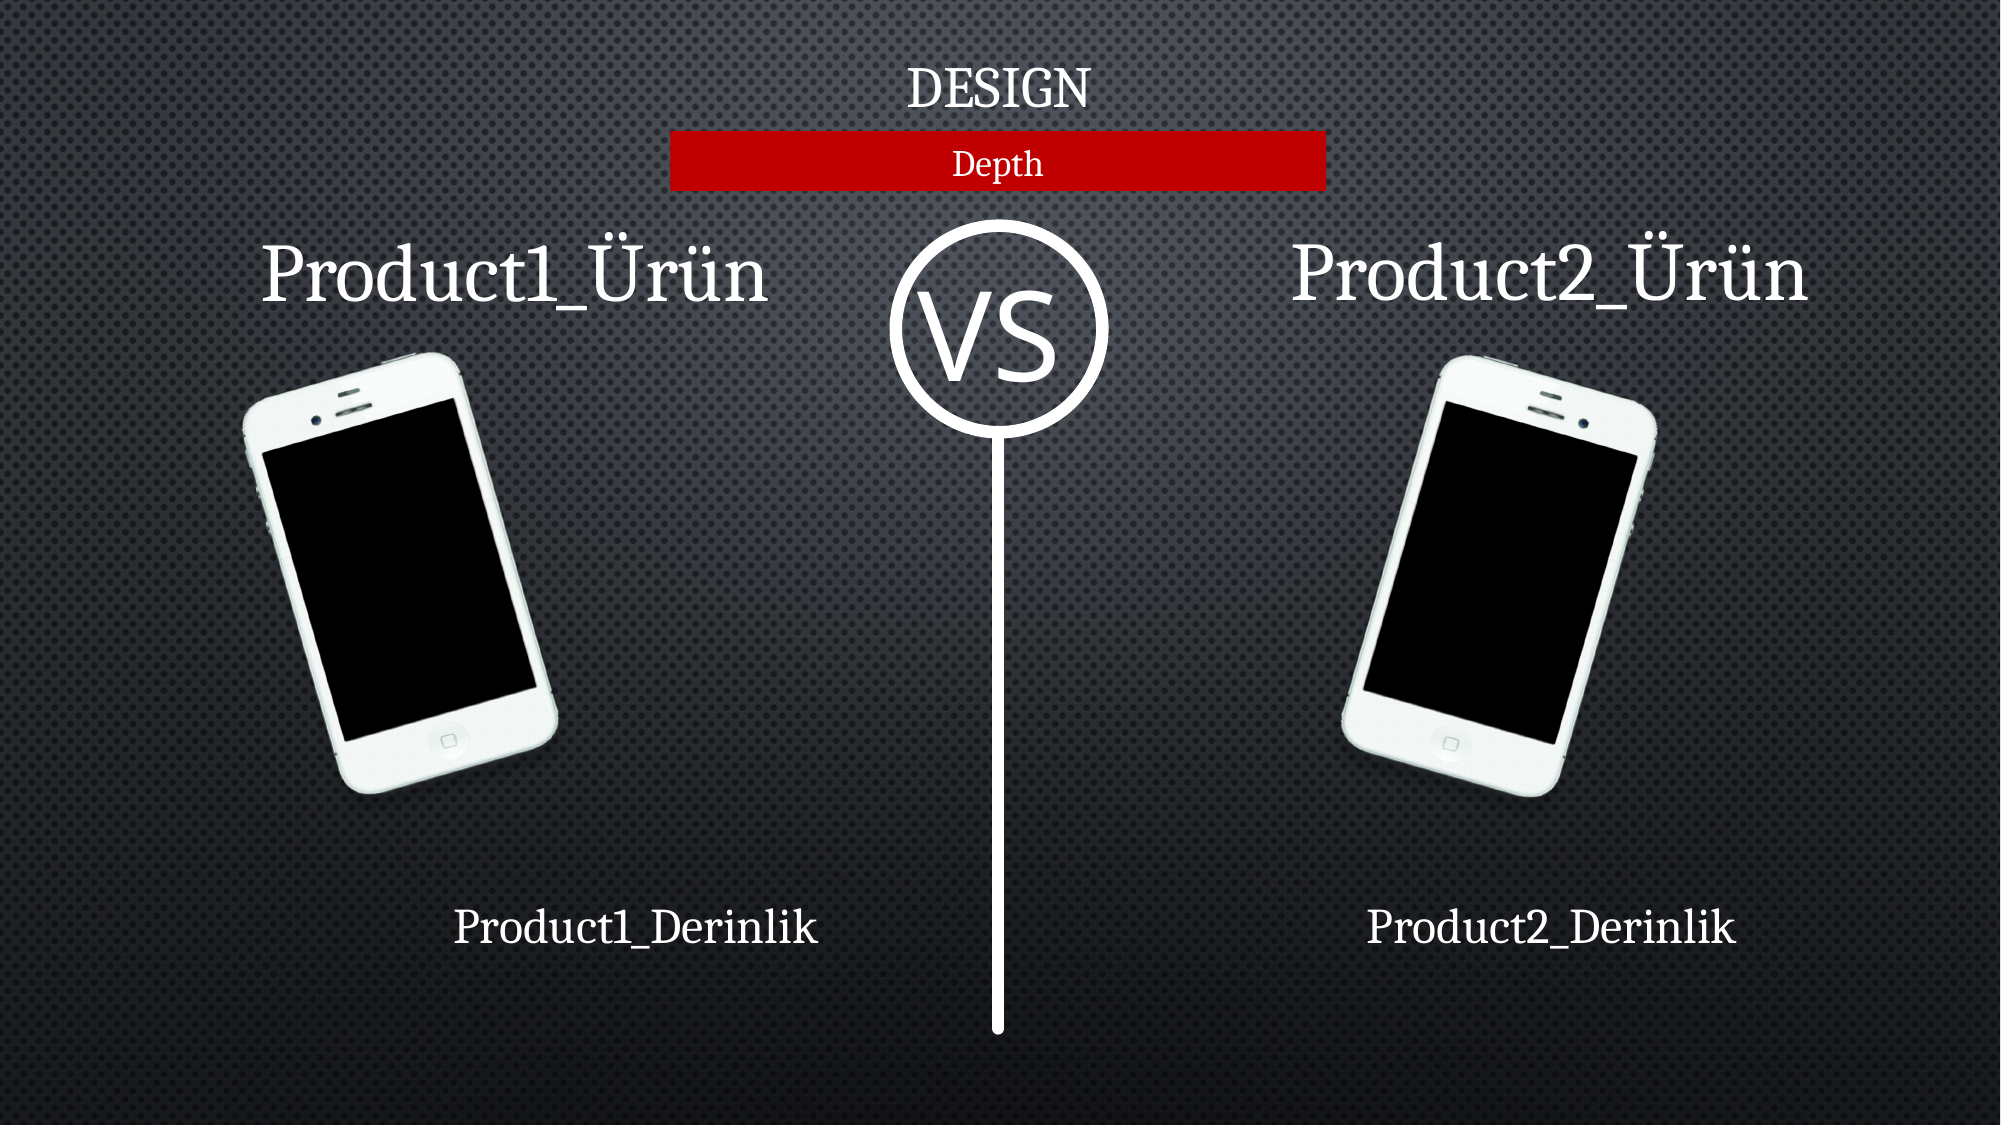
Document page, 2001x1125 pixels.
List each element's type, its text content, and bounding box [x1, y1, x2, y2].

text_box Product2_Derinlik [1351, 886, 1753, 962]
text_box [895, 225, 1103, 829]
text_box DESIGN [672, 41, 1328, 127]
picture [1294, 325, 1696, 848]
text_box Depth [670, 131, 1327, 191]
text_box Product1_Ürün [245, 210, 786, 326]
picture [203, 326, 605, 845]
text_box Product2_Ürün [1275, 209, 1825, 325]
text_box Product1_Derinlik [438, 886, 834, 962]
